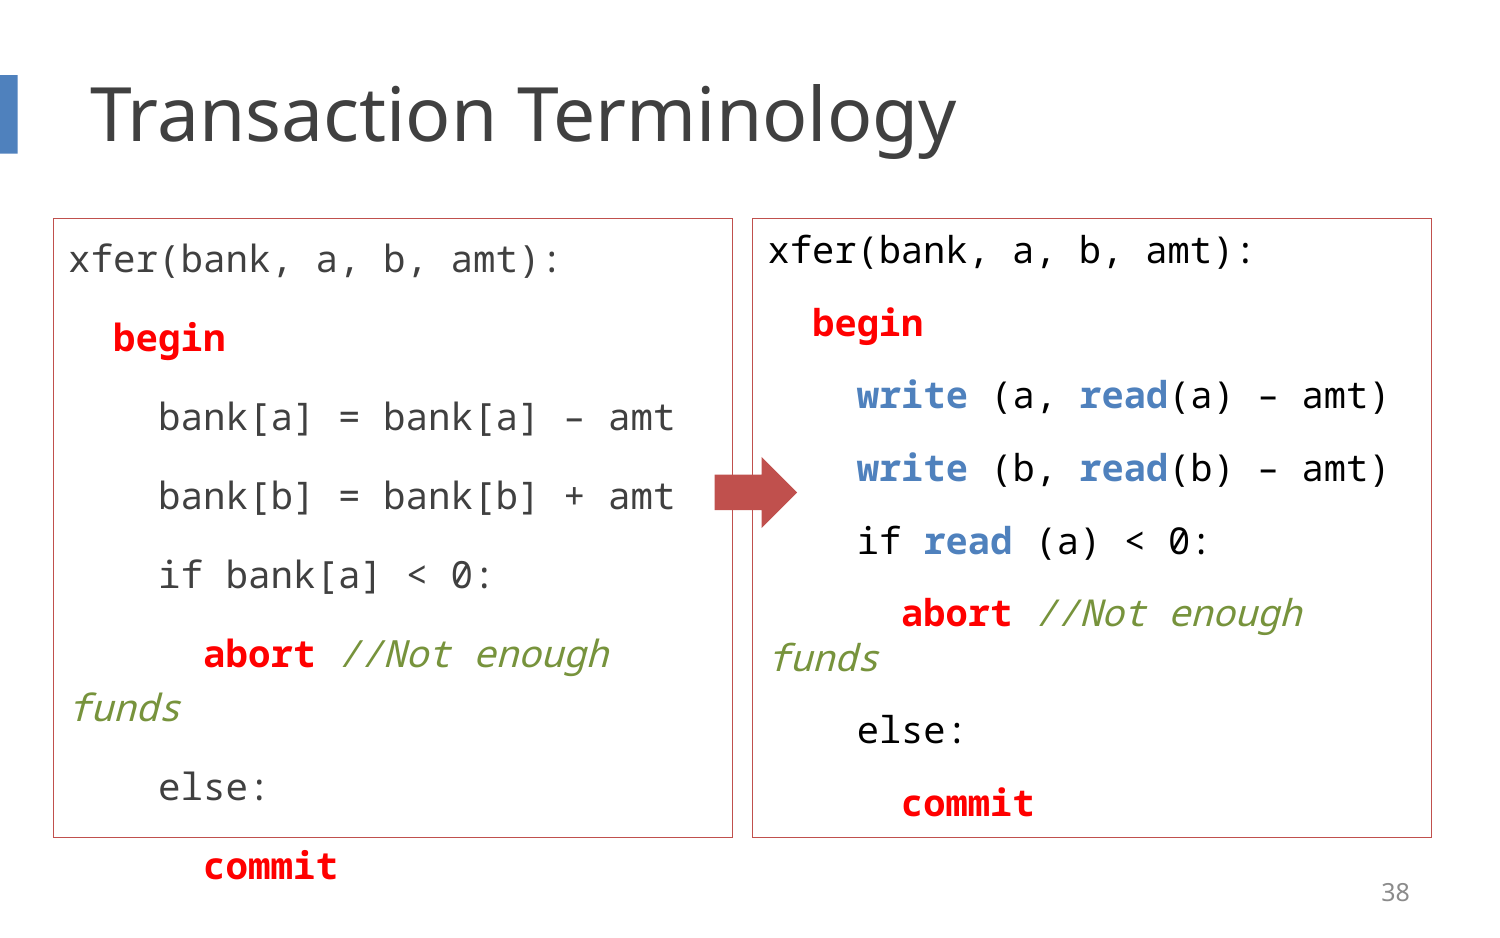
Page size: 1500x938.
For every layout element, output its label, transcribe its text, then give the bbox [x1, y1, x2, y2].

title Transaction Terminology [75, 37, 1425, 186]
slide_number 38 [1074, 868, 1425, 919]
text_box [712, 454, 800, 531]
text_box xfer(bank, a, b, amt): begin write (a, read(a) – amt) write (b, read(b) – amt) if read (a) < 0: abort //Not enough funds else: commit [752, 218, 1432, 838]
list xfer(bank, a, b, amt): begin bank[a] = bank[a] – amt bank[b] = bank[b] + amt if bank[a] < 0: abort //Not enough funds else: commit [53, 218, 733, 838]
